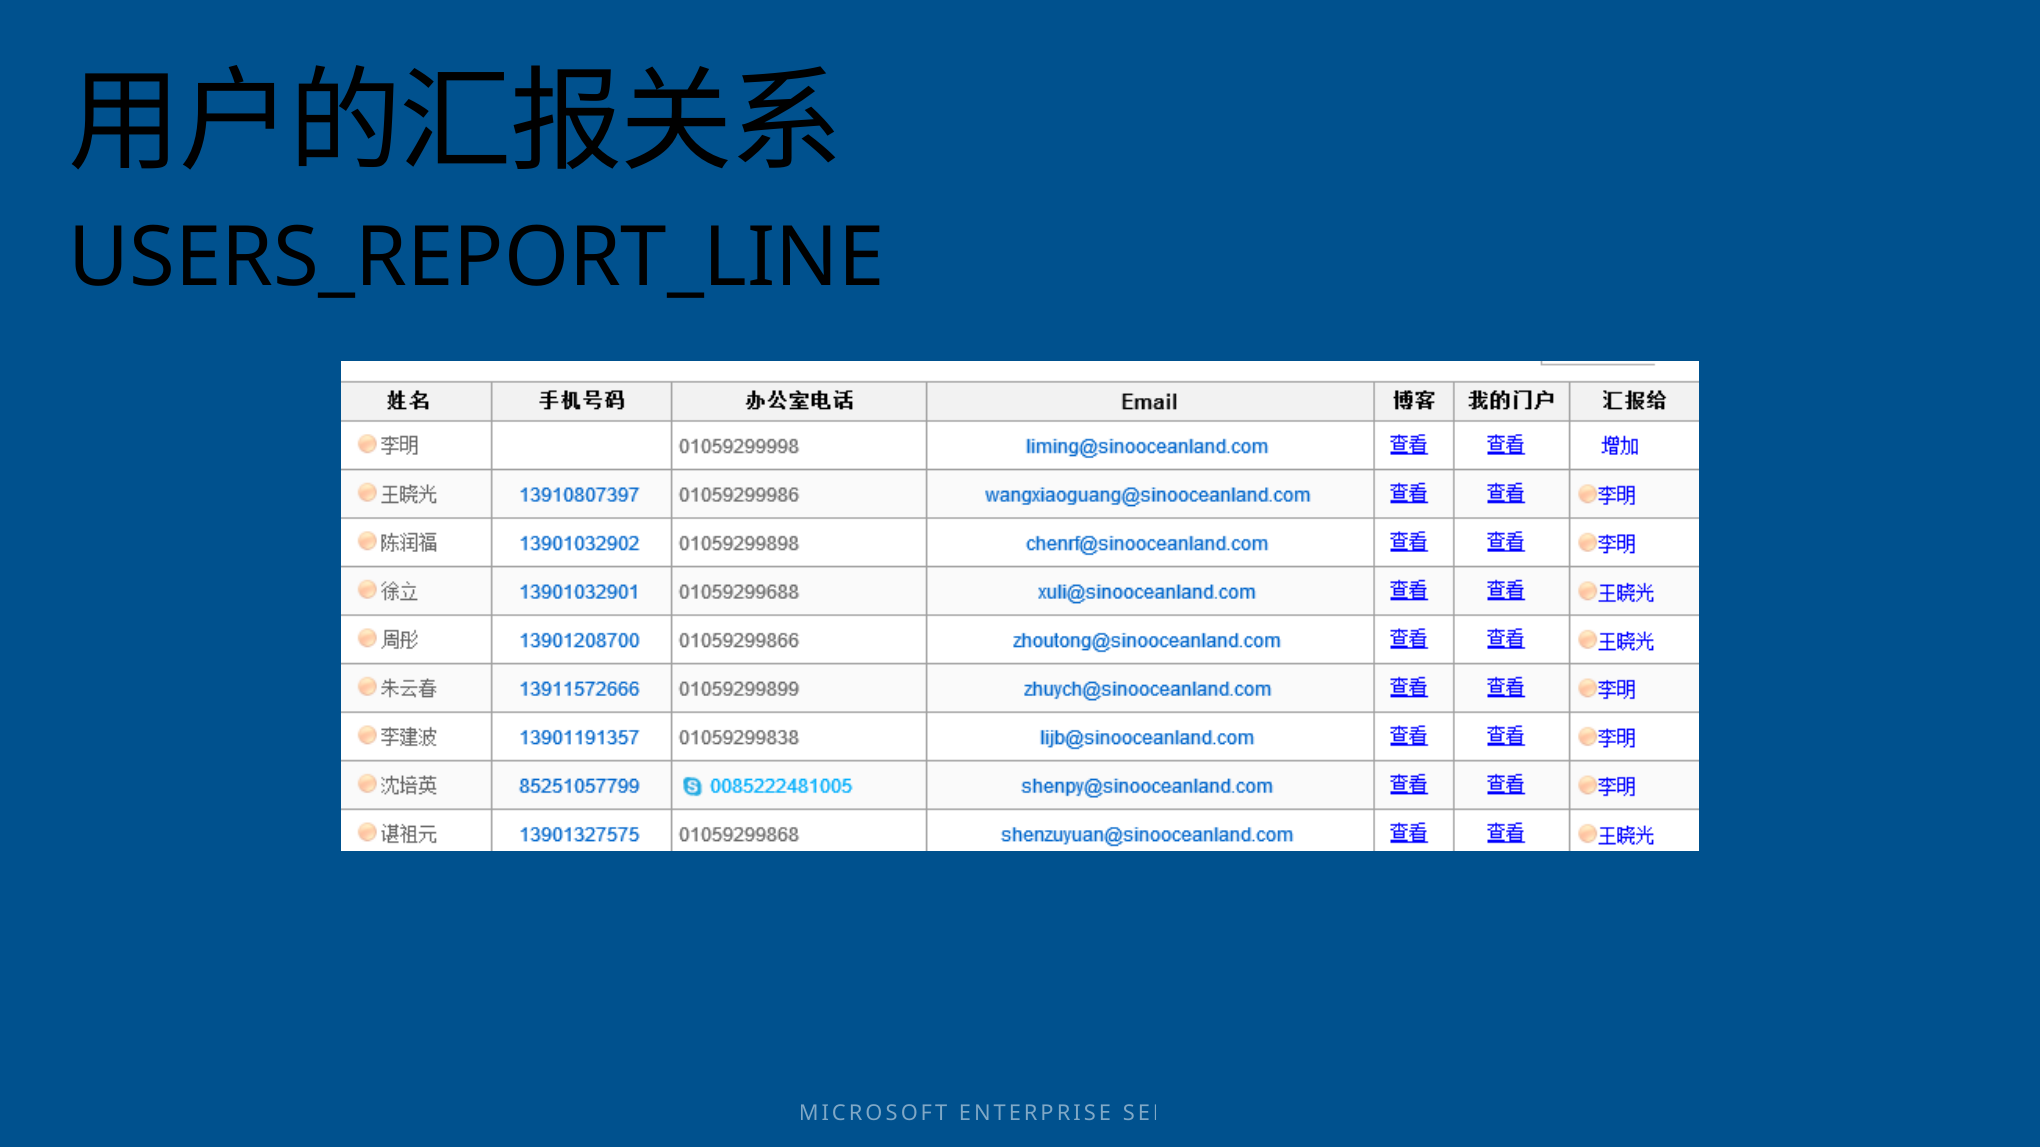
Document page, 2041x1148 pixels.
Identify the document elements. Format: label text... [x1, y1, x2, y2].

list USERS_REPORT_LINE [45, 198, 1996, 321]
title 用户的汇报关系 [45, 48, 1996, 198]
picture [341, 360, 1699, 851]
